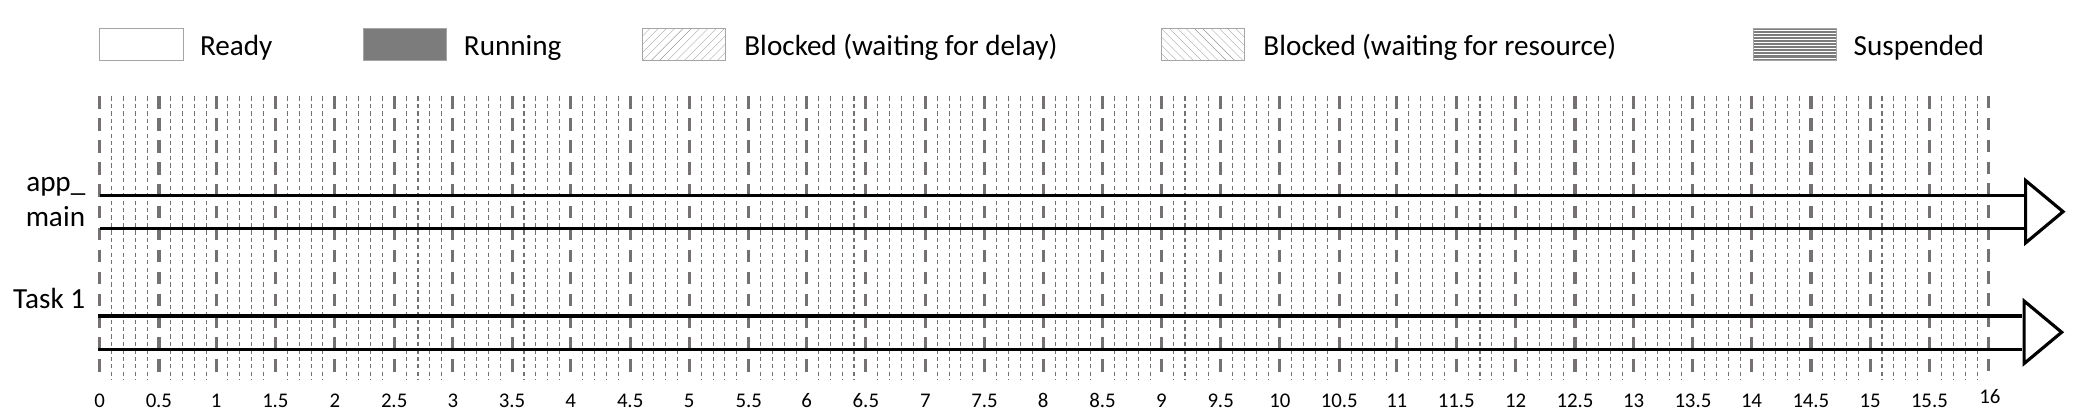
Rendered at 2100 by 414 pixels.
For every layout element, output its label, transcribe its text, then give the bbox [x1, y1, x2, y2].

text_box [79, 95, 1989, 388]
text_box Ready [185, 19, 288, 69]
text_box [363, 28, 447, 61]
text_box [1753, 28, 1837, 61]
text_box [642, 28, 726, 61]
text_box [2024, 178, 2065, 246]
text_box [2023, 298, 2064, 366]
text_box Task 1 [0, 271, 79, 322]
text_box 16 [1954, 375, 2026, 414]
text_box app_main [0, 154, 79, 240]
text_box [1161, 28, 1245, 61]
text_box Blocked (waiting for resource) [1248, 19, 1632, 69]
text_box [99, 28, 184, 61]
text_box Running [449, 19, 577, 69]
text_box Suspended [1839, 19, 2000, 69]
text_box Blocked (waiting for delay) [729, 19, 1073, 69]
